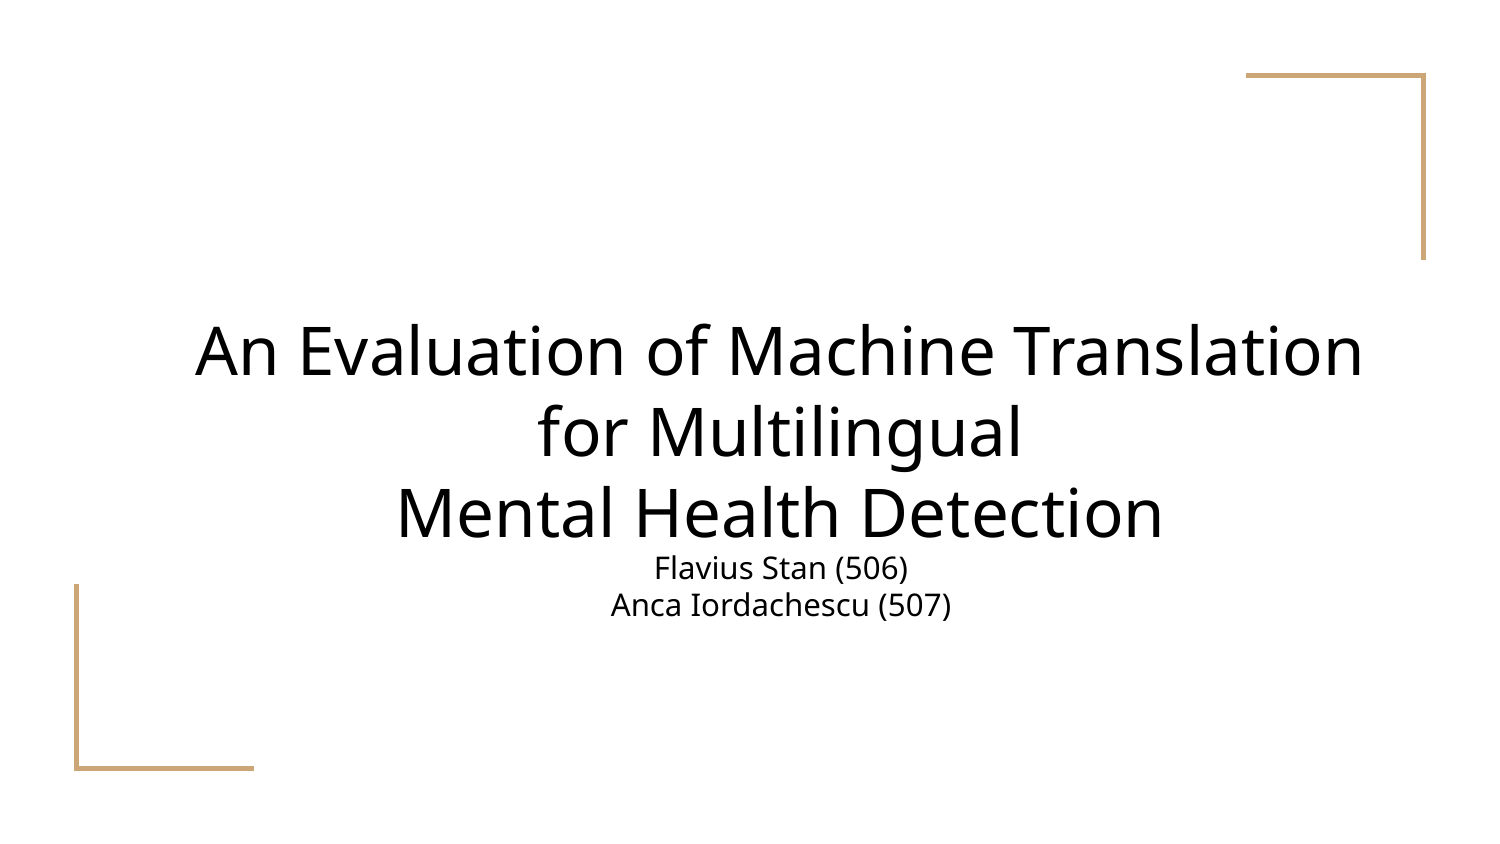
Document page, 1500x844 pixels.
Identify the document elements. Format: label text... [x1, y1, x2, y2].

title An Evaluation of Machine Translation for Multilingual Mental Health Detection [126, 291, 1436, 567]
text_box Flavius Stan (506) Anca Iordachescu (507) [482, 532, 1081, 638]
